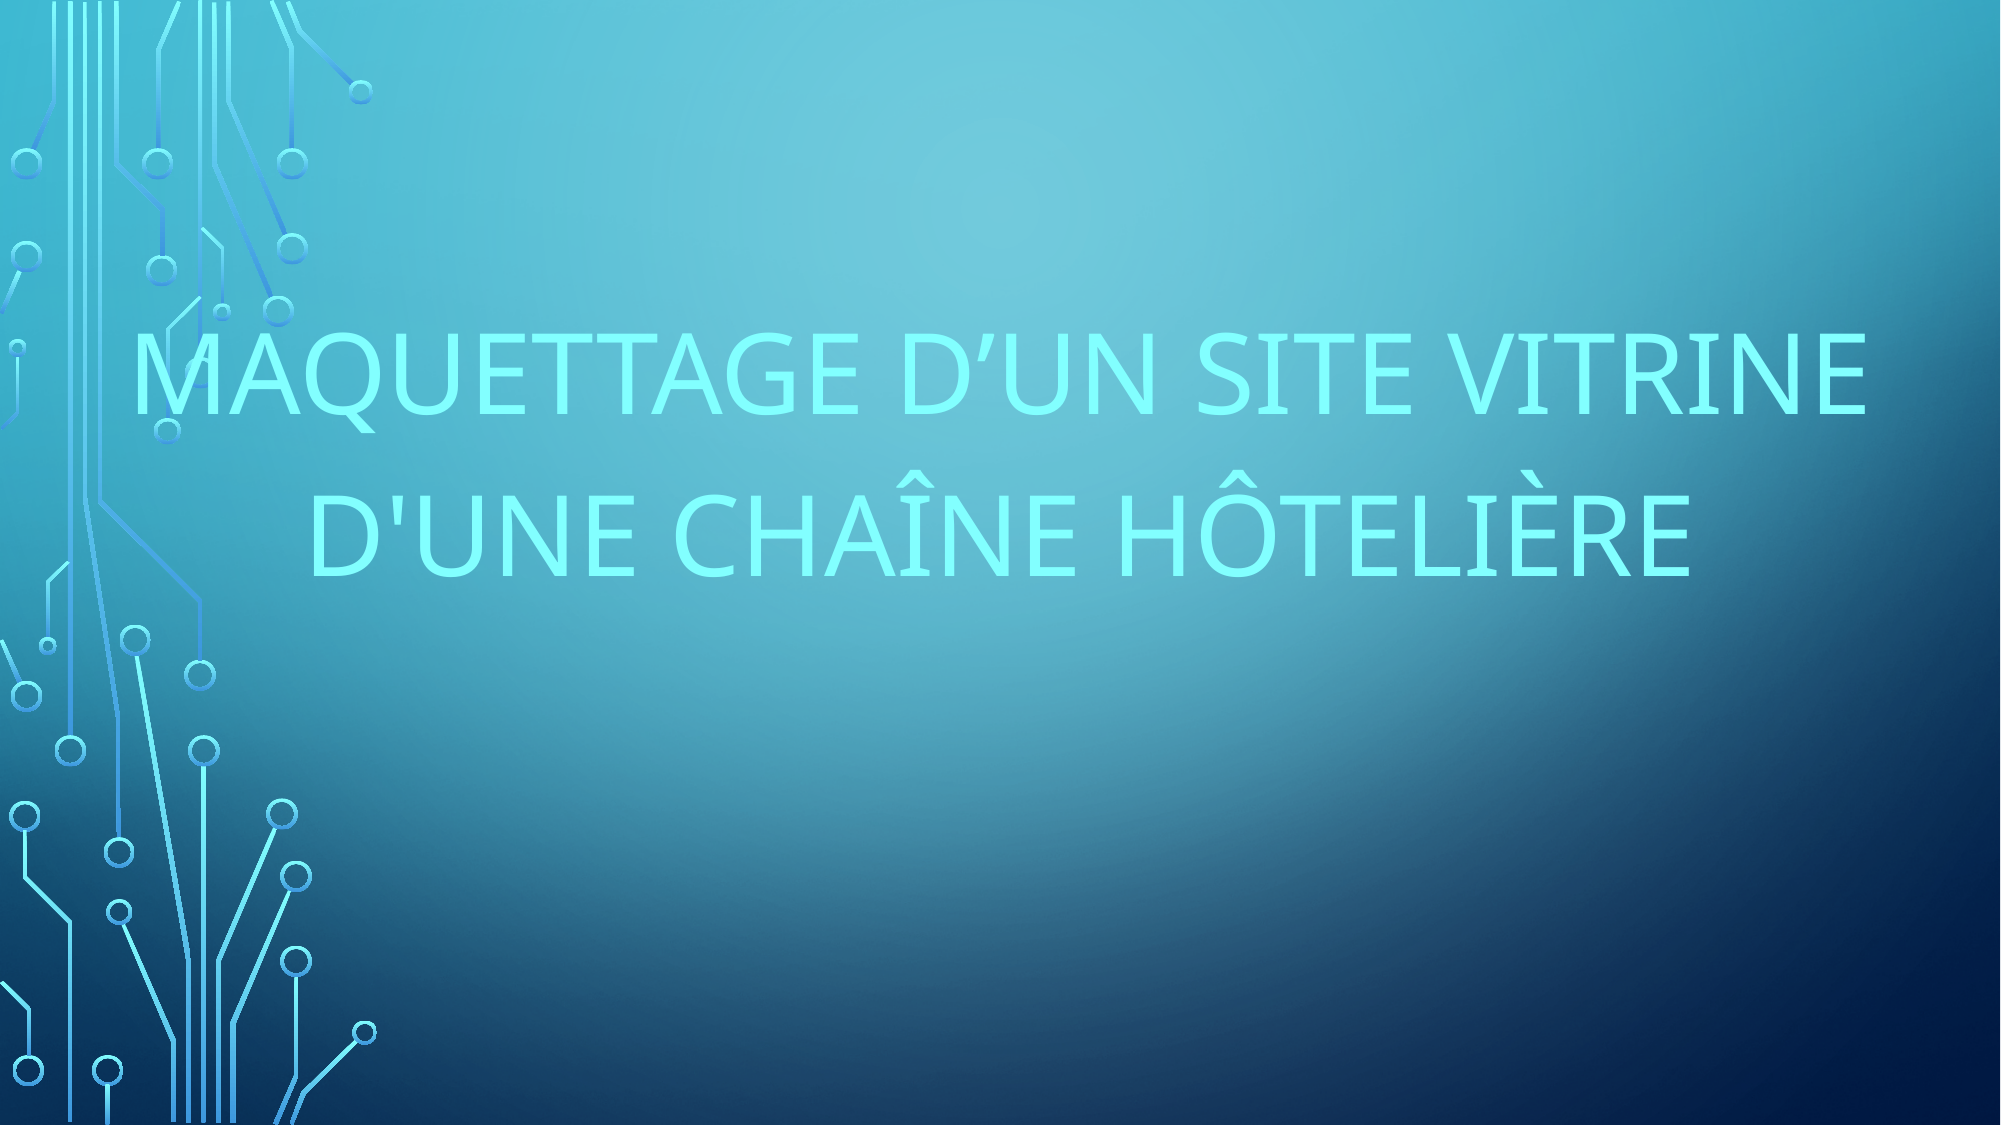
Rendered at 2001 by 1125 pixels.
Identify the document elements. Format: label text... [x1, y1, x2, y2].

subtitle Maquettage d’un site vitrine d'une chaîne hôtelière [90, 267, 1910, 858]
